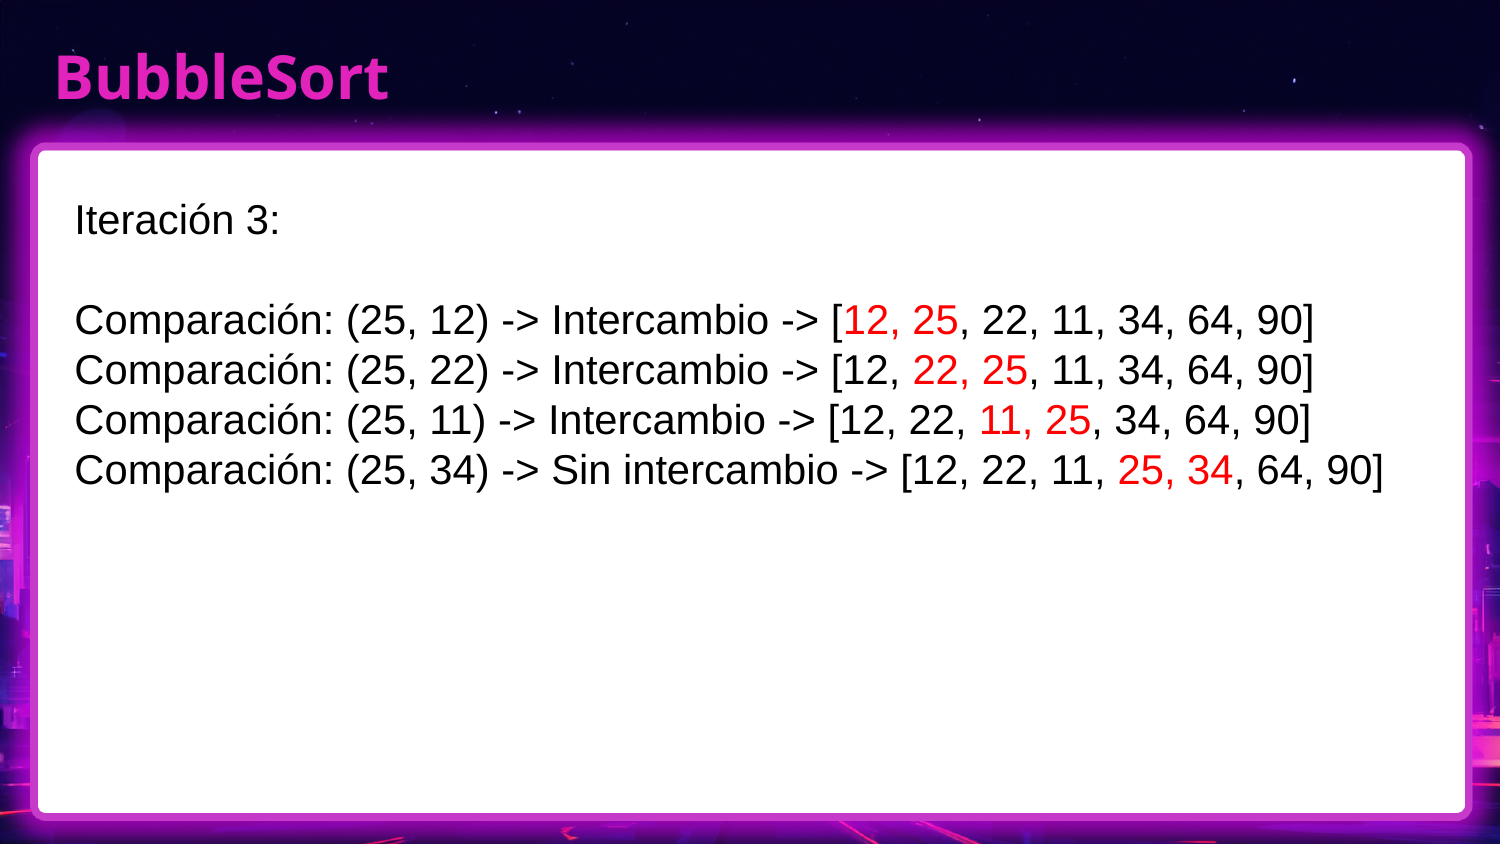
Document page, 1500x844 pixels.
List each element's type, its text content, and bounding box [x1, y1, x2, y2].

text_box Iteración 3: Comparación: (25, 12) -> Intercambio -> [12, 25, 22, 11, 34, 64, 90] Comparación: (25, 22) -> Intercambio -> [12, 22, 25, 11, 34, 64, 90] Comparación: (25, 11) -> Intercambio -> [12, 22, 11, 25, 34, 64, 90] Comparación: (25, 34) -> Sin intercambio -> [12, 22, 11, 25, 34, 64, 90] [59, 177, 1434, 787]
picture [0, 0, 1500, 844]
title BubbleSort [38, 23, 1449, 118]
